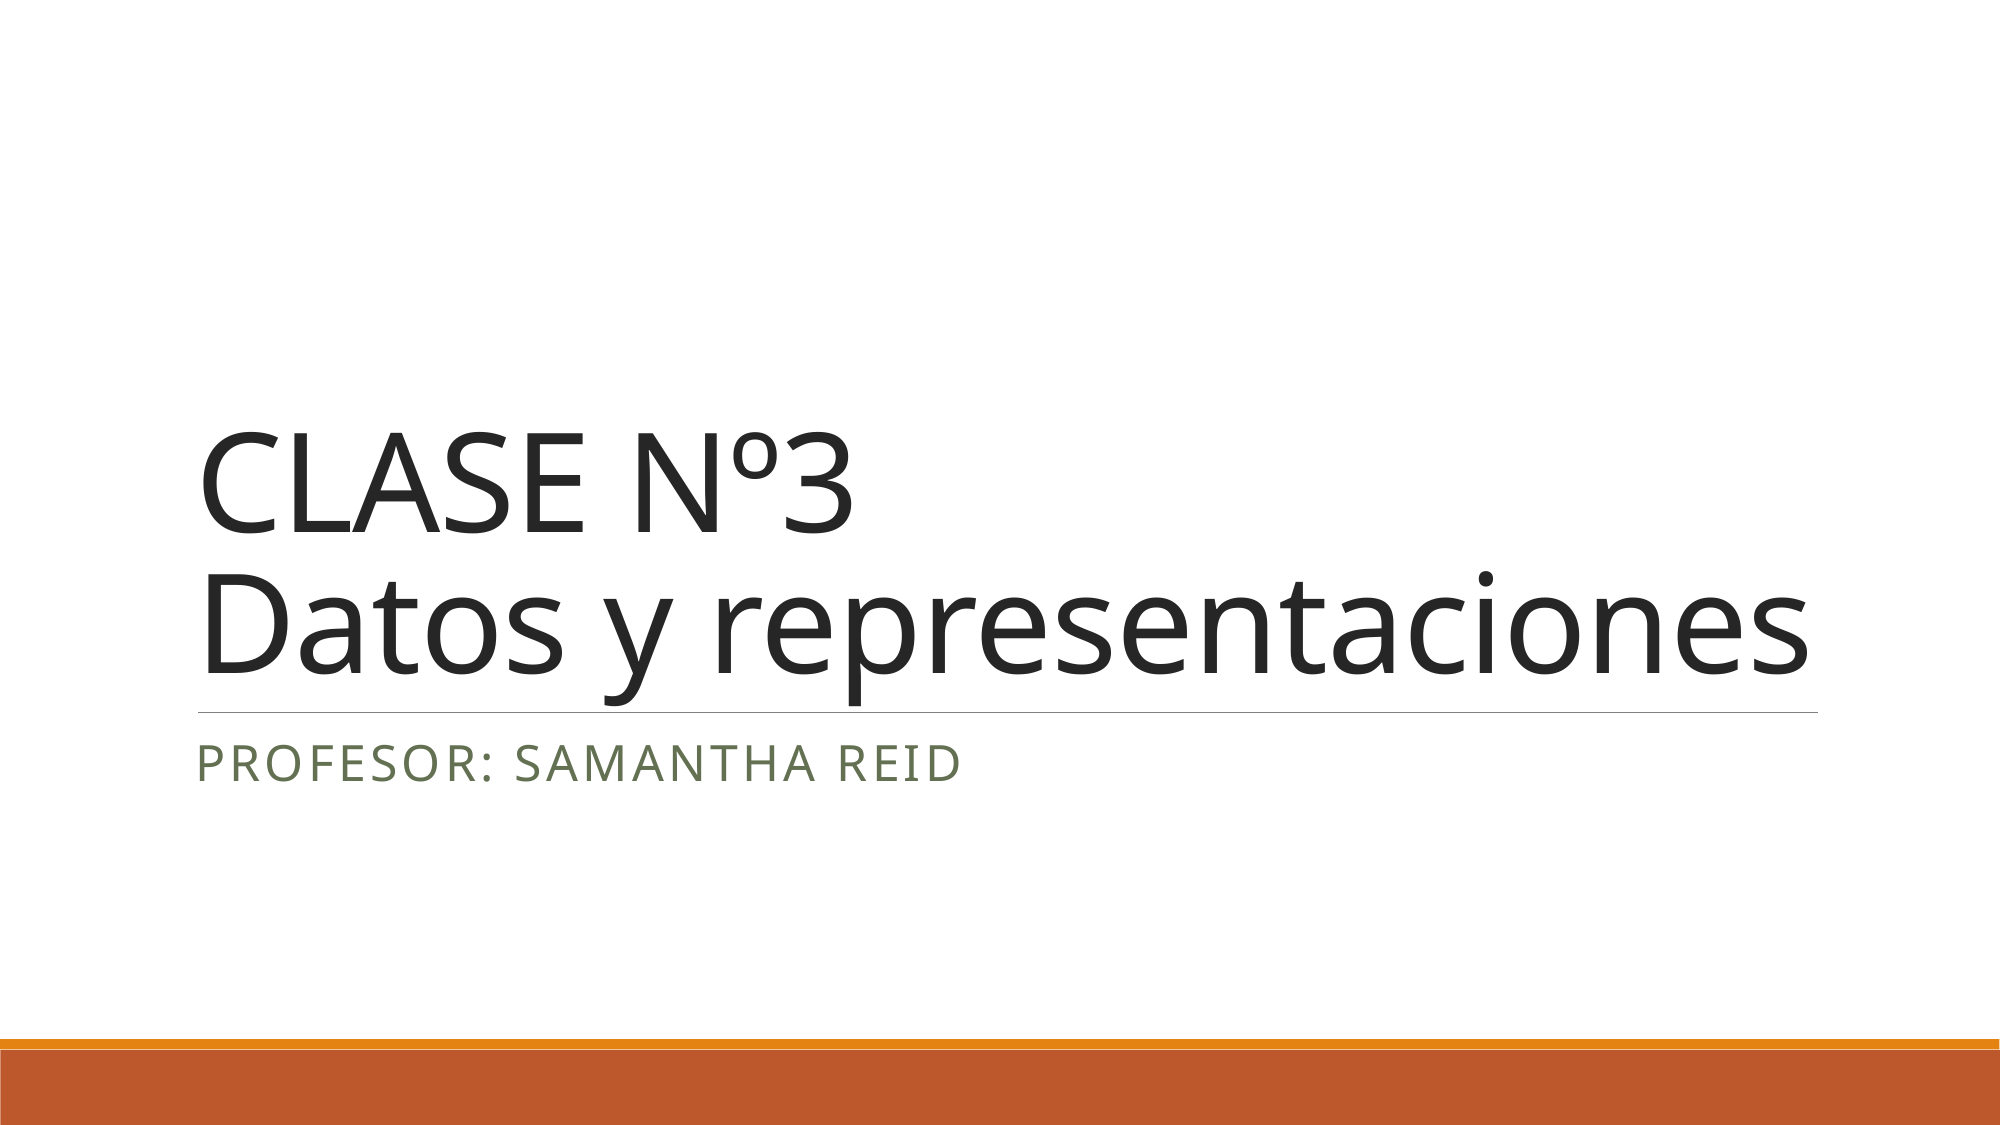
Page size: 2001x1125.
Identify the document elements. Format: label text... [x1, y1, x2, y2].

subtitle Profesor: Samantha Reid [180, 730, 1831, 919]
title CLASE Nº3 Datos y representaciones [180, 124, 1830, 710]
